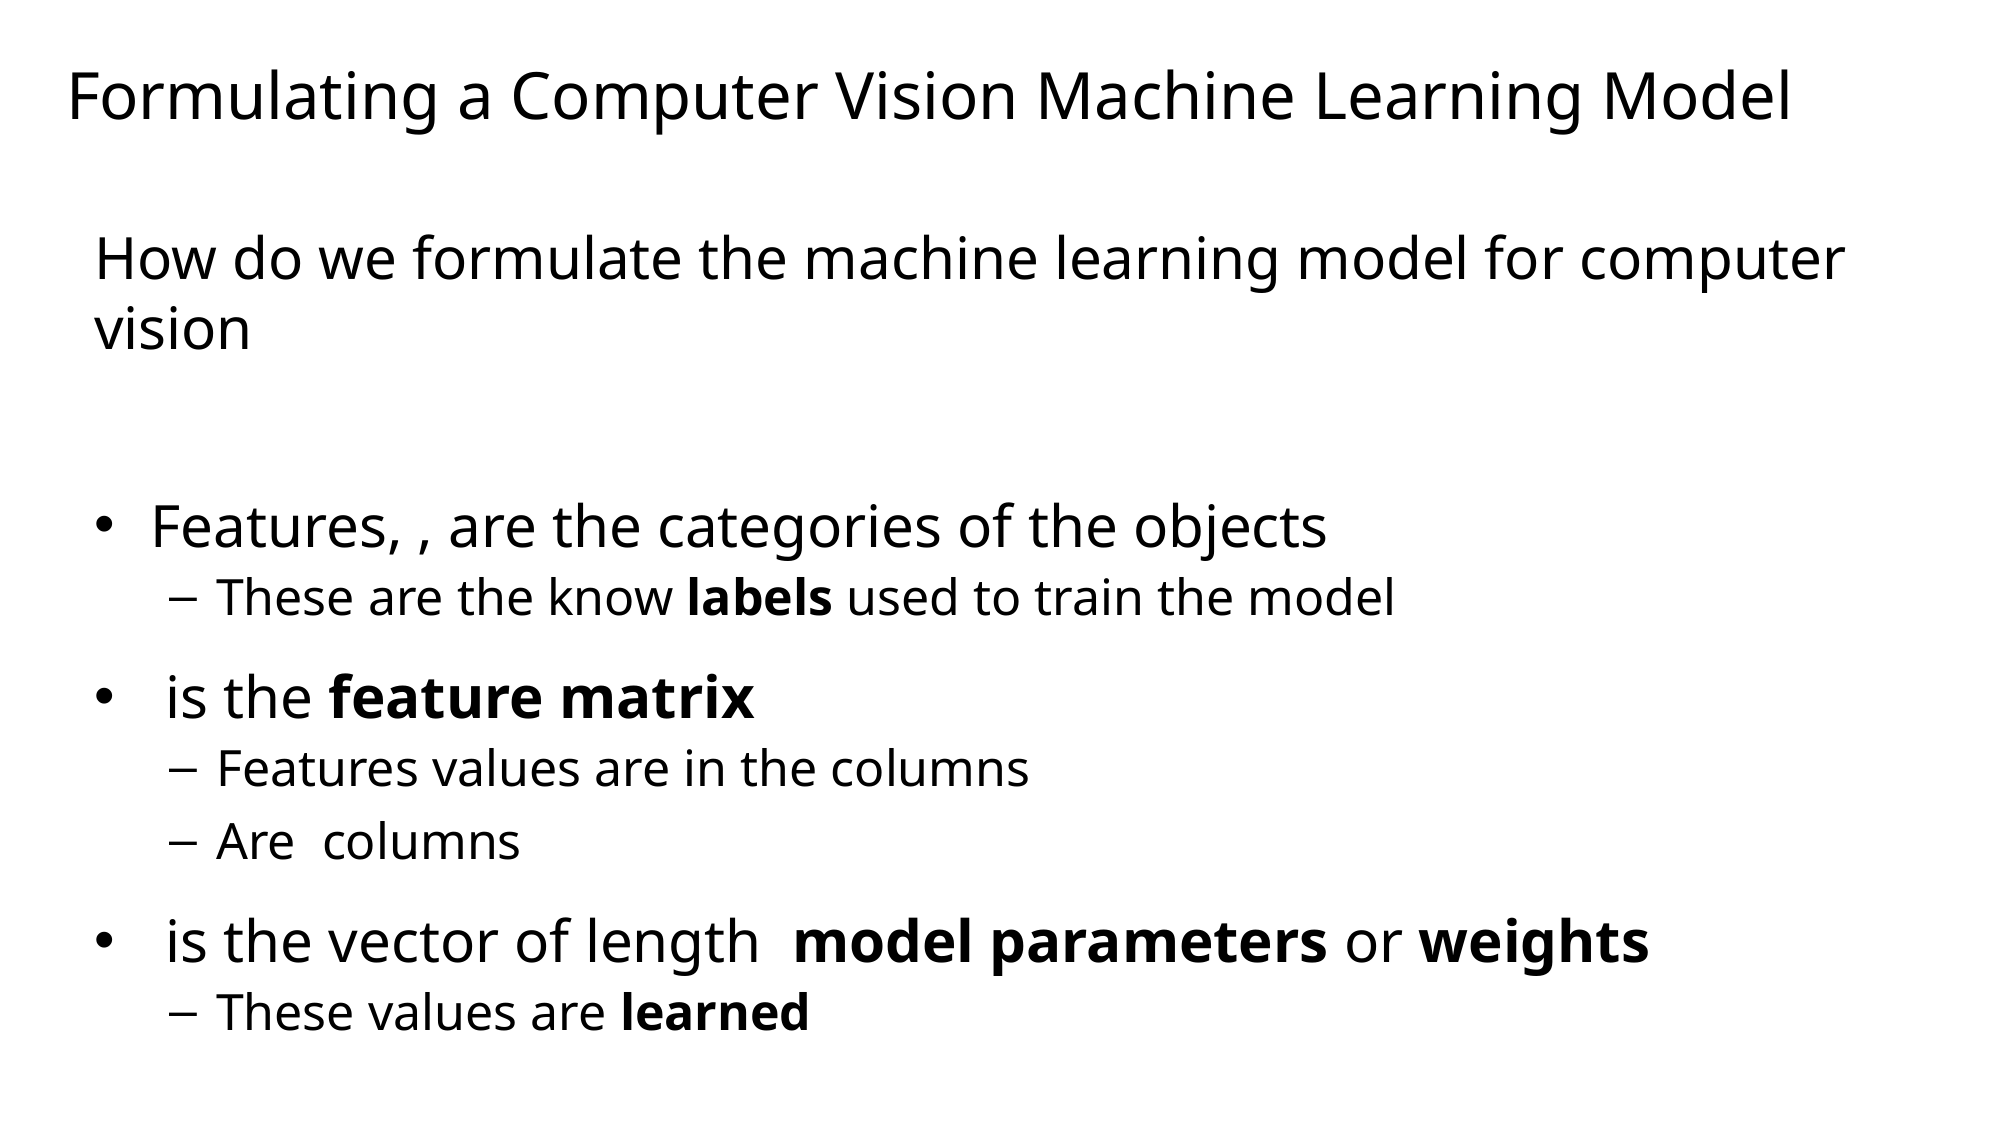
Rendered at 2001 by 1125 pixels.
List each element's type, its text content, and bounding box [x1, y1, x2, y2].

title Formulating a Computer Vision Machine Learning Model [0, 0, 1953, 188]
